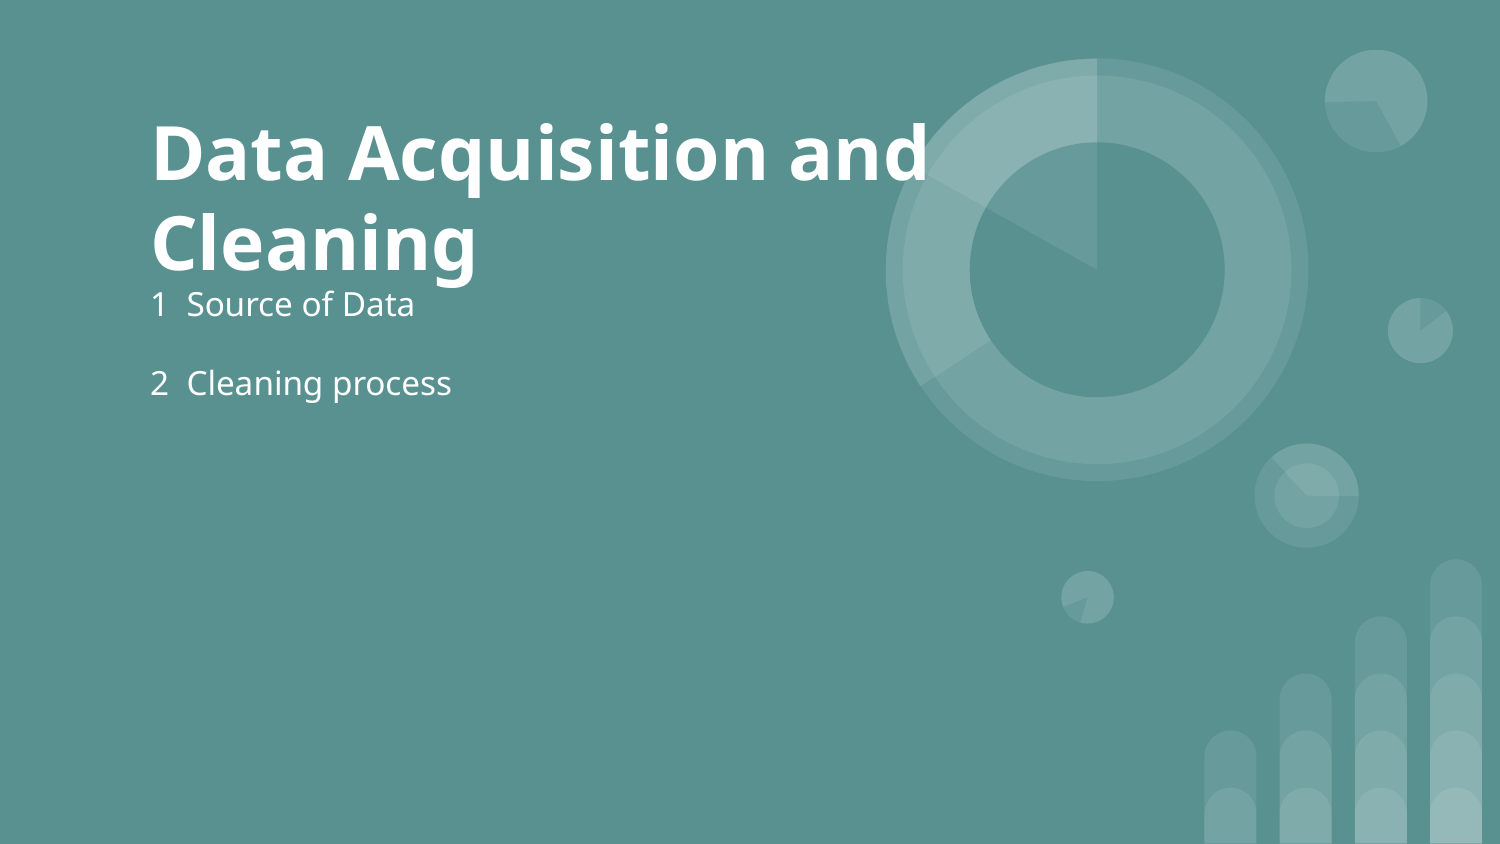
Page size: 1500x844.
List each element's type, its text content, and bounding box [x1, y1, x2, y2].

title Data Acquisition and Cleaning [135, 103, 1266, 289]
subtitle 1 Source of Data 2 Cleaning process [135, 267, 1153, 466]
